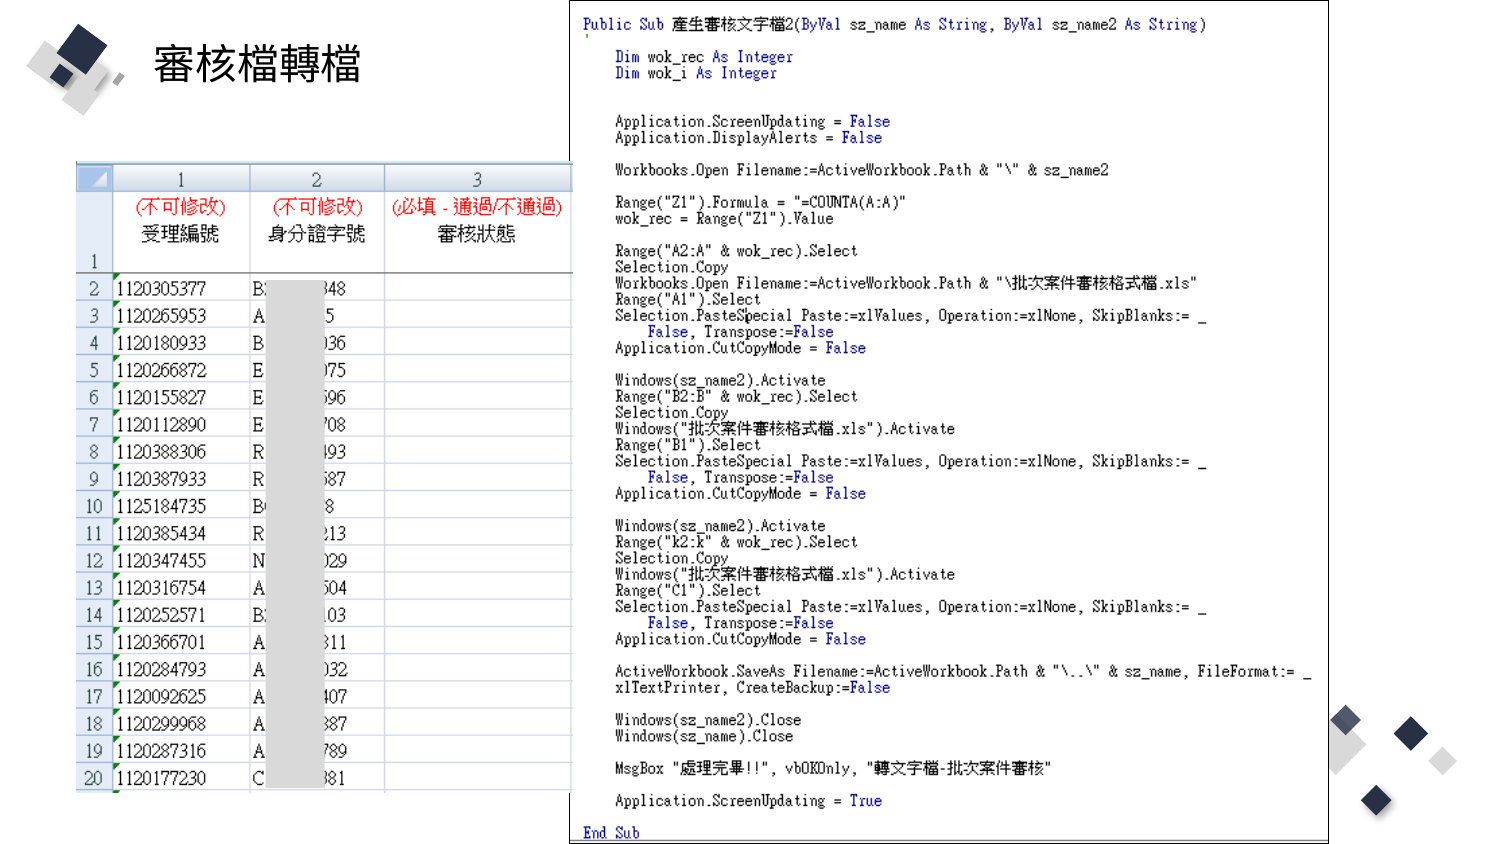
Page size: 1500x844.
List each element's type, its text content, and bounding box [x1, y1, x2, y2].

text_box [32, 36, 115, 116]
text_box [76, 161, 574, 793]
picture [569, 0, 1329, 844]
text_box 審核檔轉檔 [138, 30, 378, 96]
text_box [1334, 708, 1453, 812]
